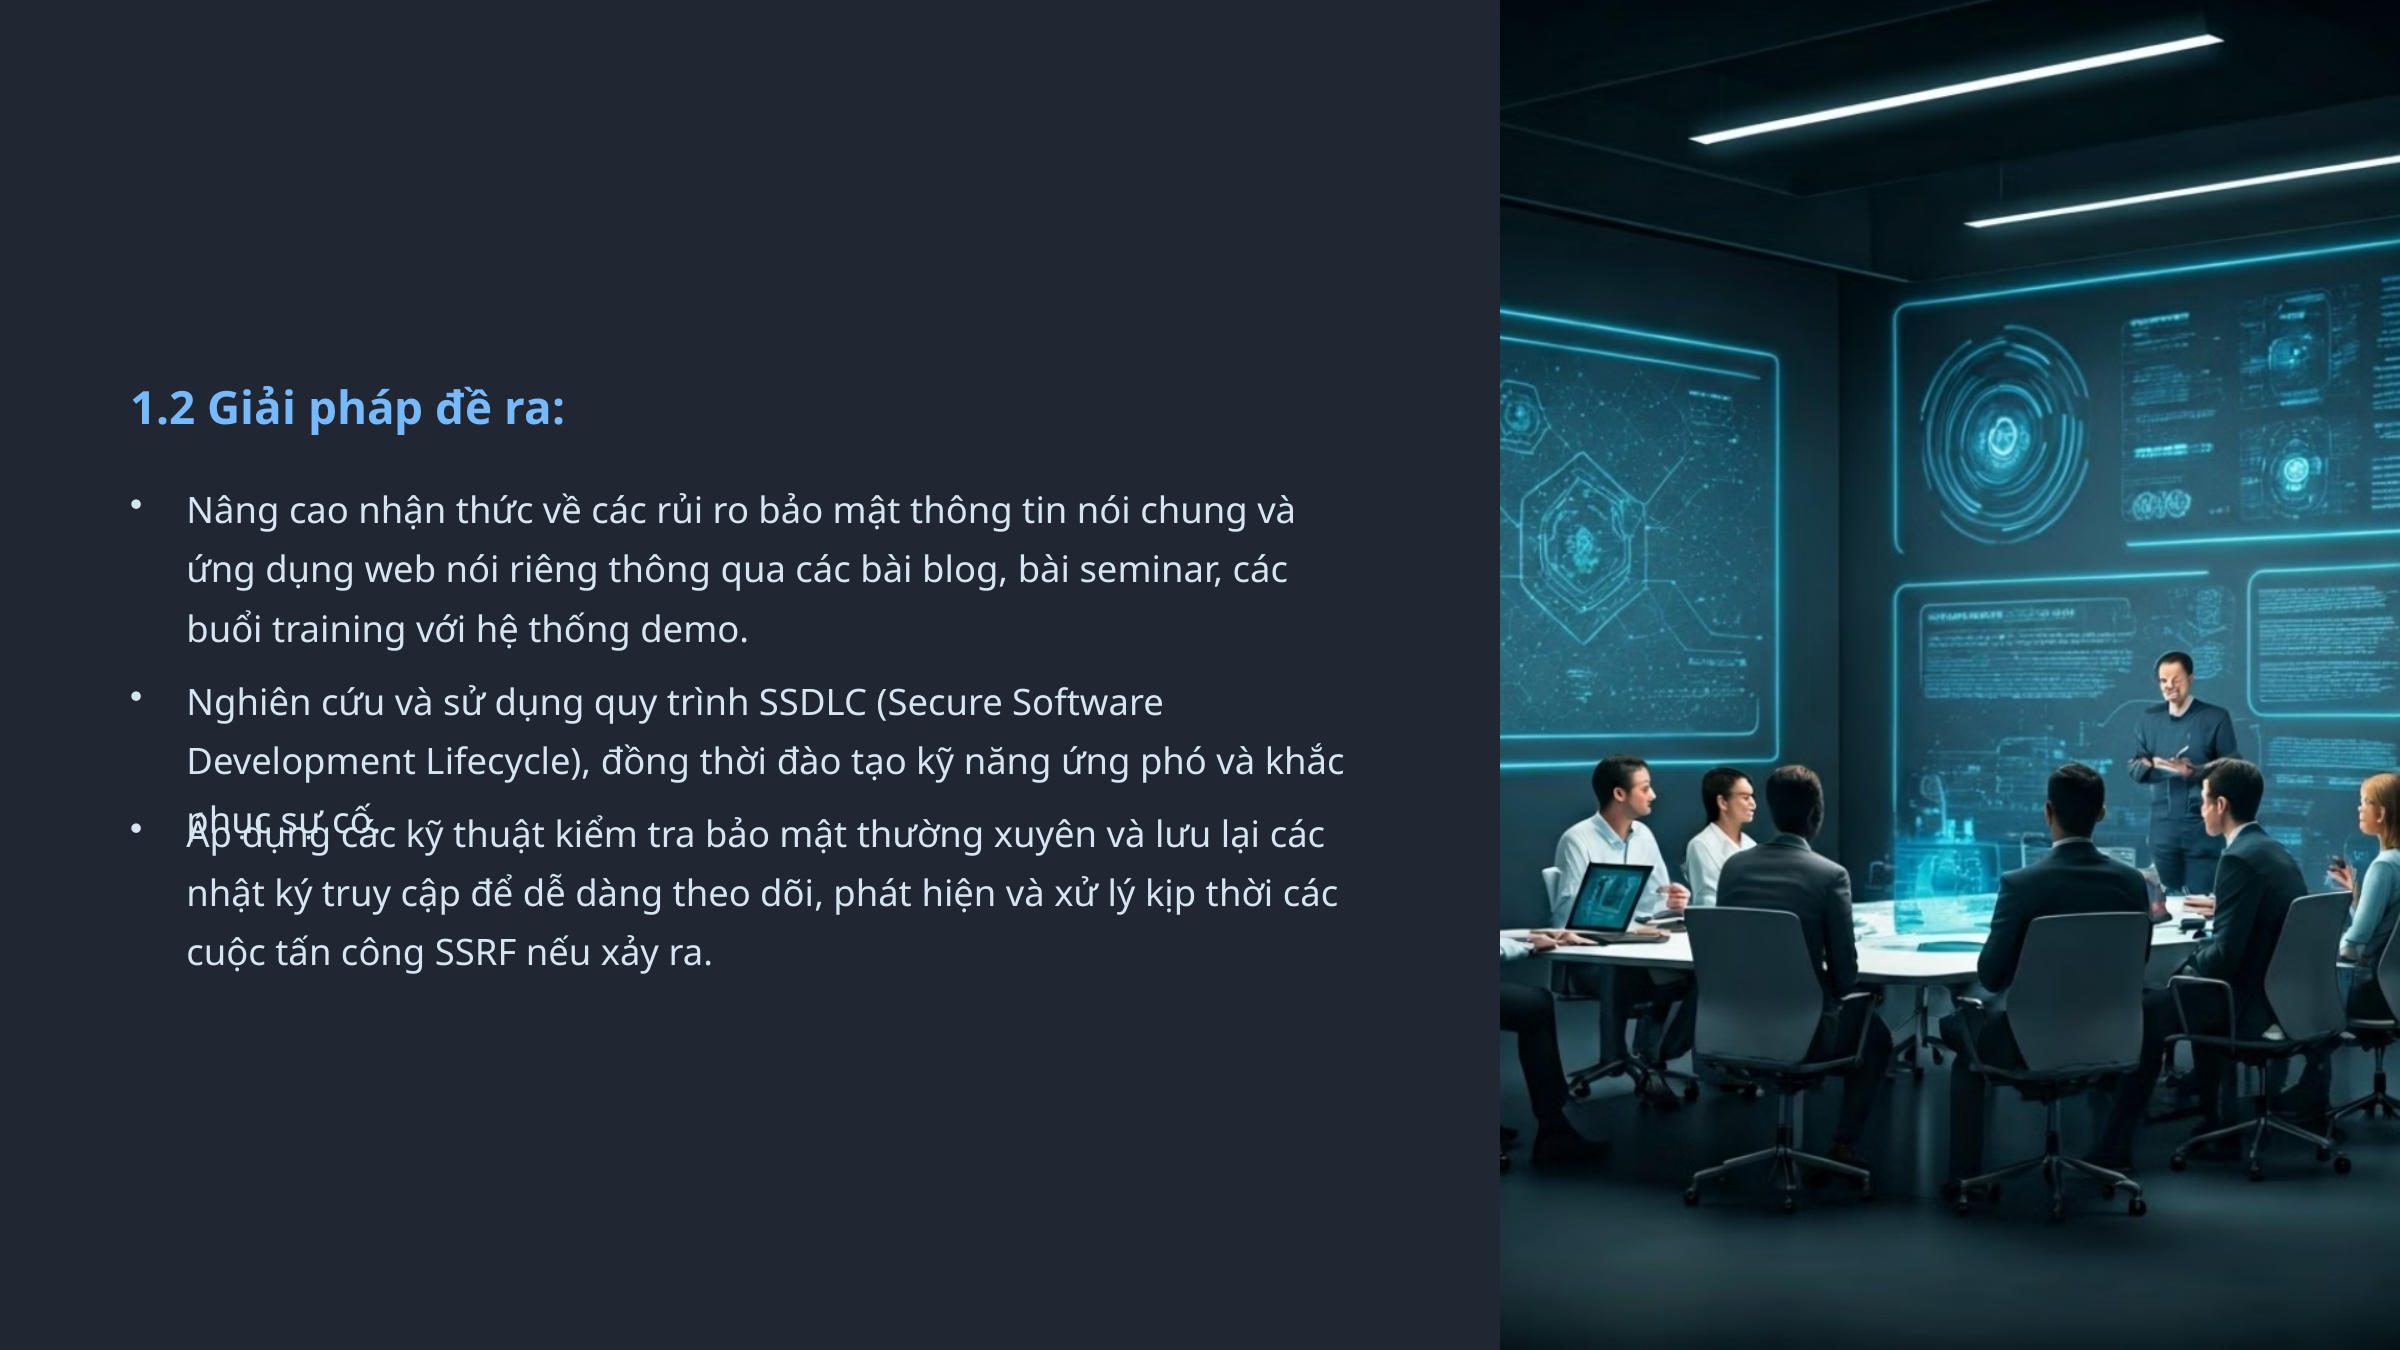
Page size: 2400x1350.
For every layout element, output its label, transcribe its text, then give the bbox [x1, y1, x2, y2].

text_box Nghiên cứu và sử dụng quy trình SSDLC (Secure Software Development Lifecycle), đồng thời đào tạo kỹ năng ứng phó và khắc phục sự cố. [130, 663, 1370, 783]
text_box Áp dụng các kỹ thuật kiểm tra bảo mật thường xuyên và lưu lại các nhật ký truy cập để dễ dàng theo dõi, phát hiện và xử lý kịp thời các cuộc tấn công SSRF nếu xảy ra. [130, 795, 1370, 974]
text_box 1.2 Giải pháp đề ra: [130, 376, 596, 435]
picture [1499, 0, 2400, 1350]
text_box Nâng cao nhận thức về các rủi ro bảo mật thông tin nói chung và ứng dụng web nói riêng thông qua các bài blog, bài seminar, các buổi training với hệ thống demo. [130, 471, 1370, 650]
